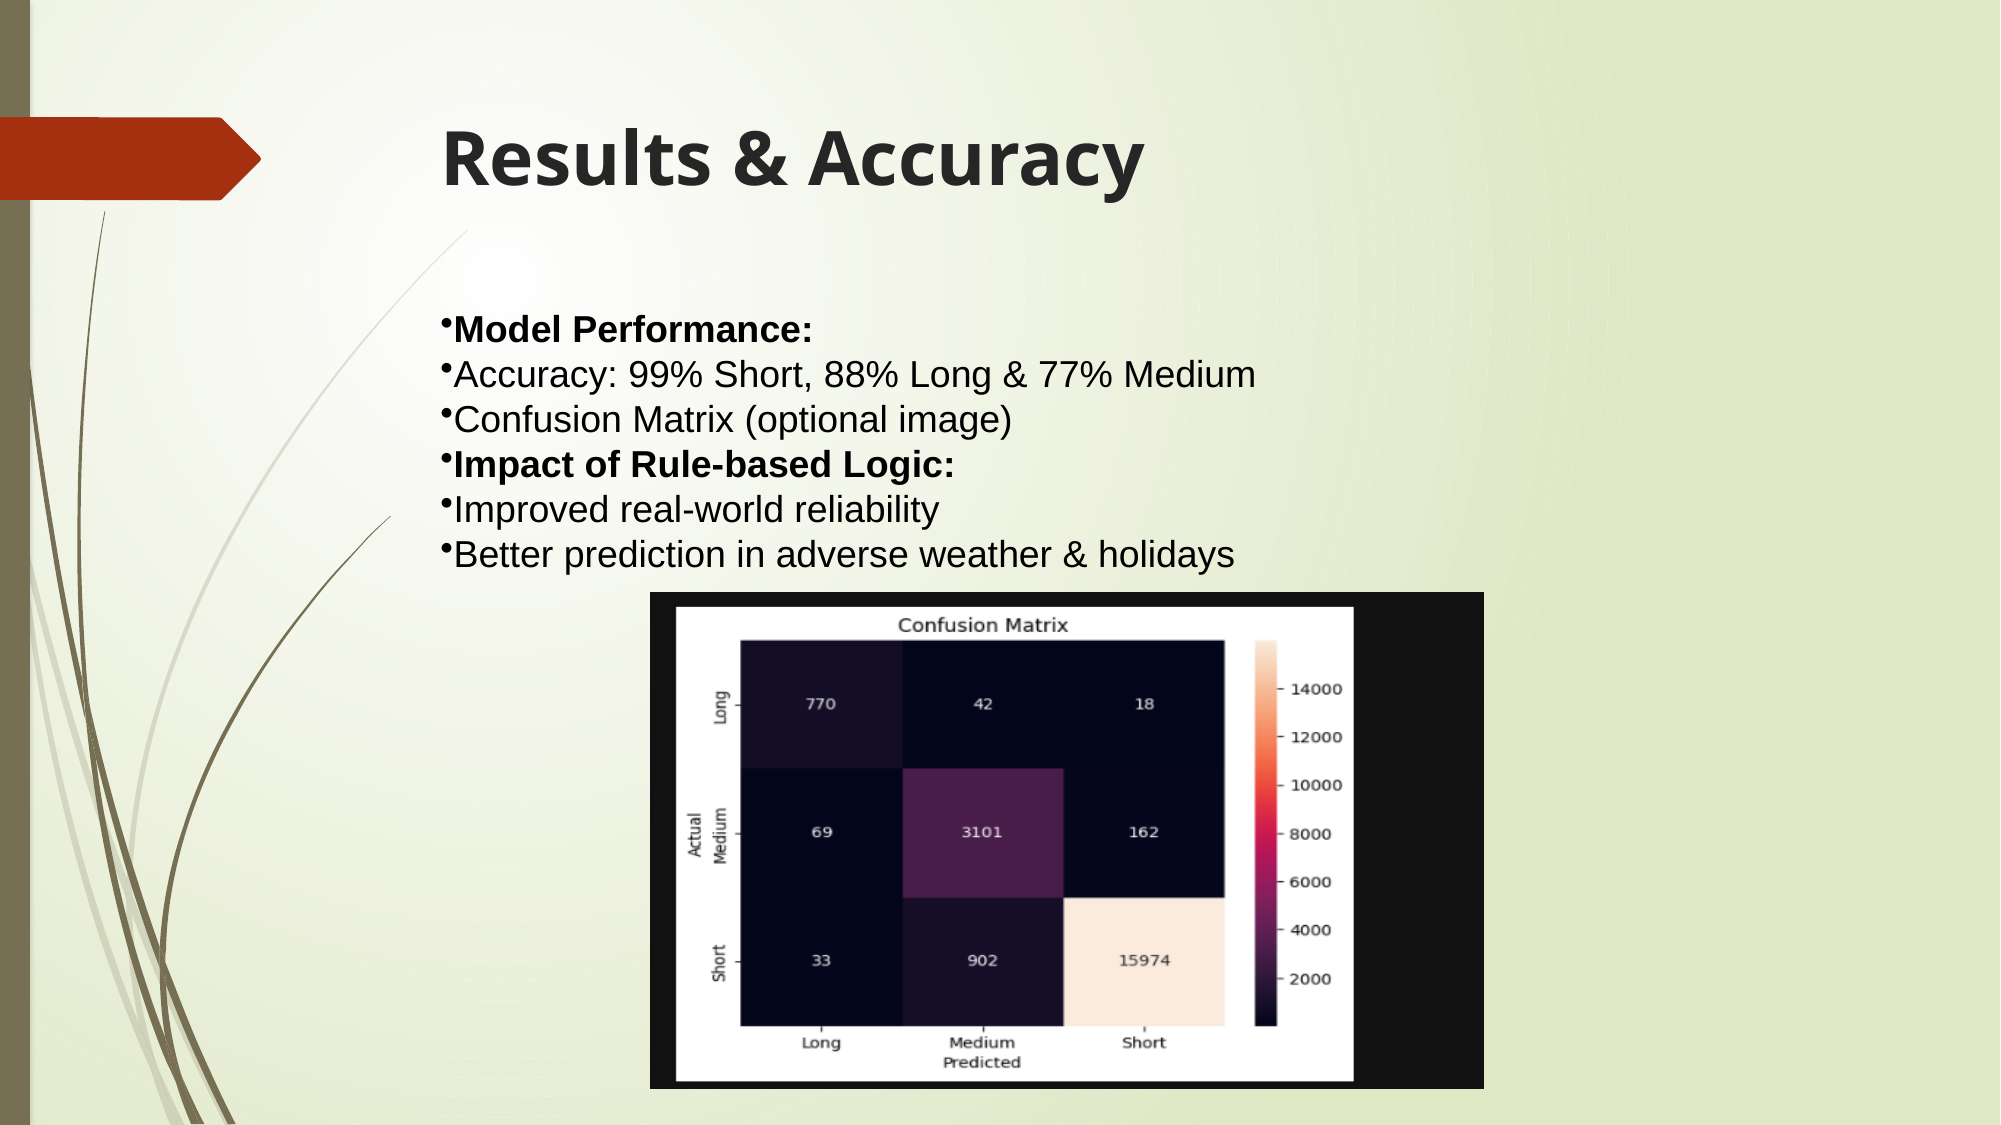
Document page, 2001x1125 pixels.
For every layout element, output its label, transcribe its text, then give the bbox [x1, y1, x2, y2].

picture [650, 591, 1484, 1089]
list Model Performance: Accuracy: 99% Short, 88% Long & 77% Medium Confusion Matrix (optional image) Impact of Rule-based Logic: Improved real-world reliability Better prediction in adverse weather & holidays [425, 136, 1281, 789]
title Results & Accuracy [425, 102, 1888, 313]
